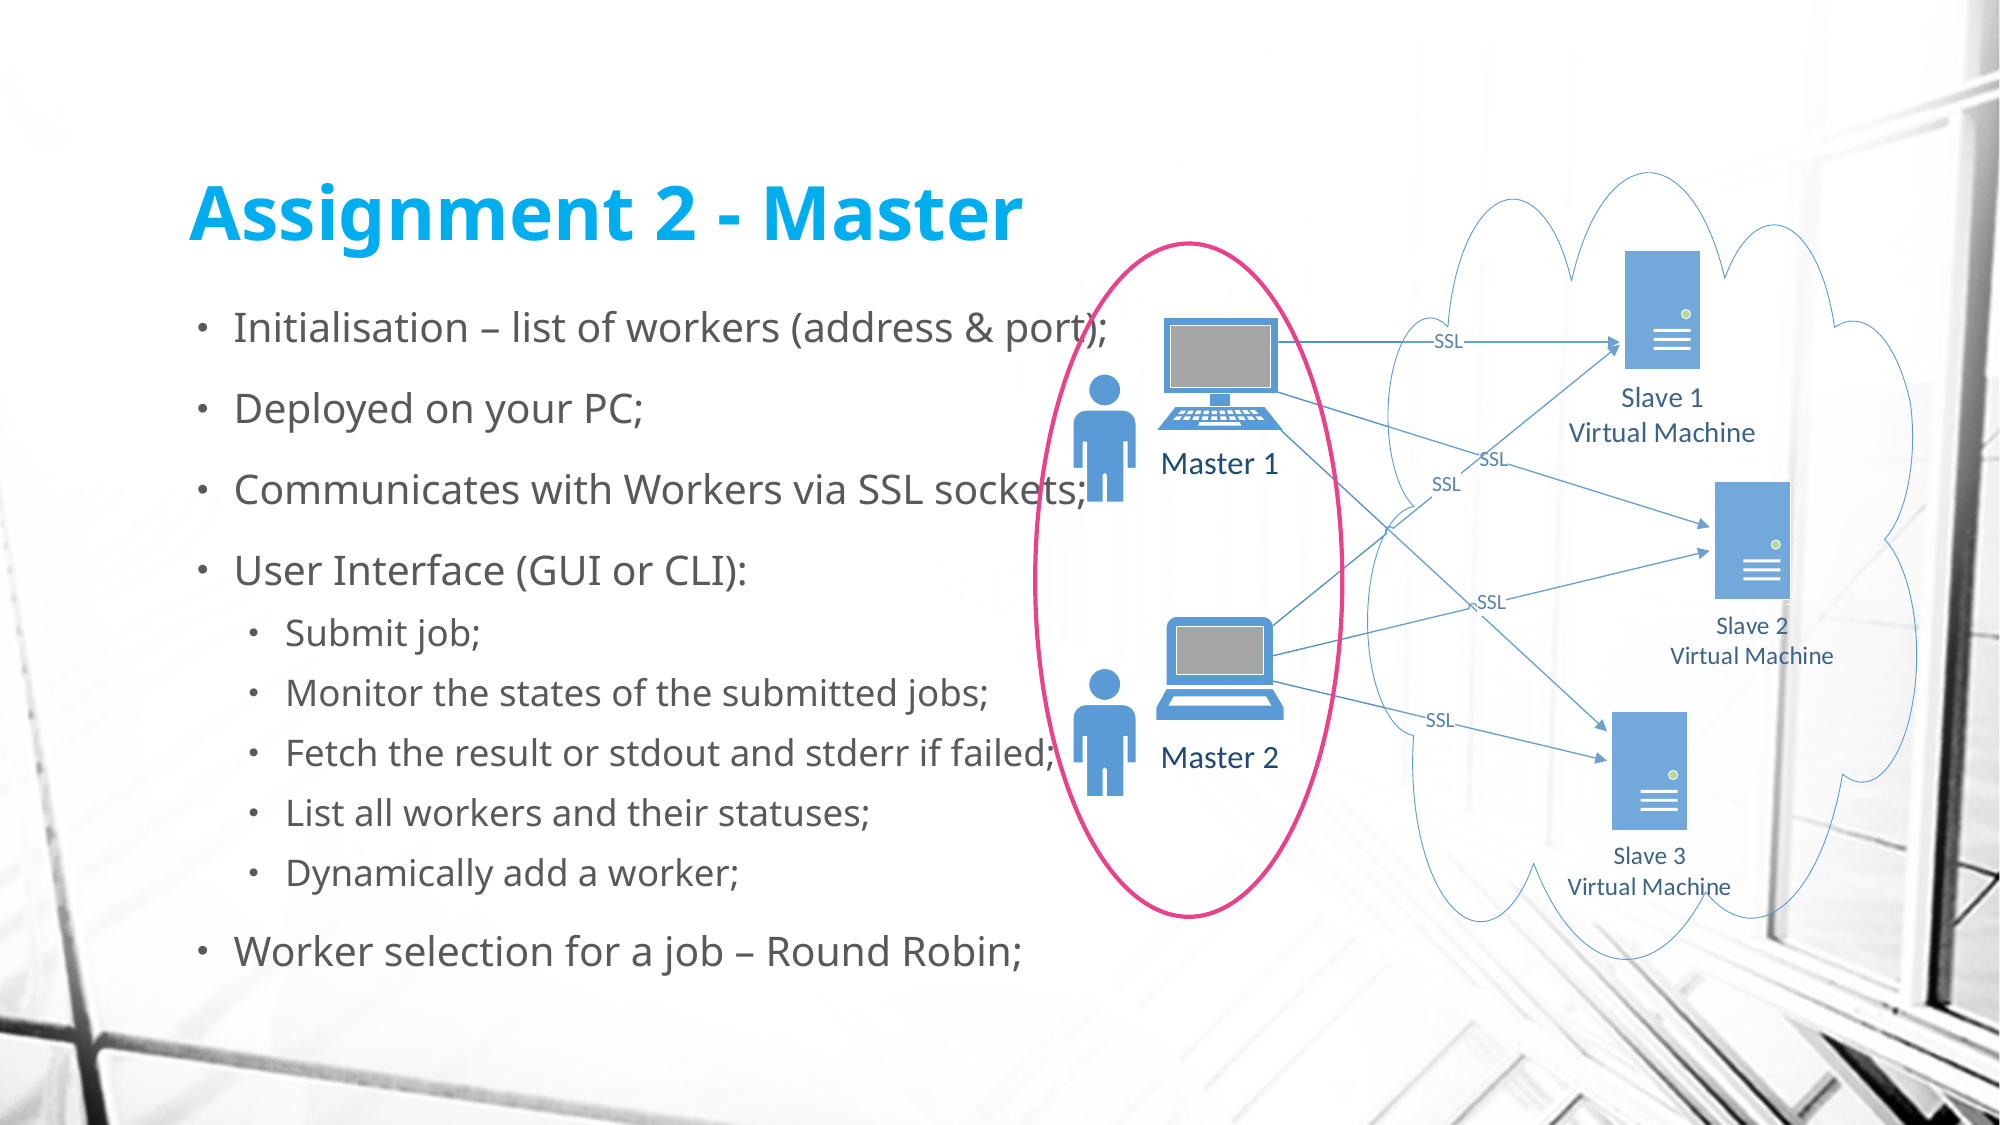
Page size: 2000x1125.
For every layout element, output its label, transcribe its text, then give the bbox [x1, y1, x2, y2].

title Assignment 2 - Master [174, 87, 1600, 263]
picture [0, 0, 2000, 1125]
text_box [1034, 363, 1070, 797]
list Initialisation – list of workers (address & port); Deployed on your PC; Communicates with Workers via SSL sockets; User Interface (GUI or CLI): Submit job; Monitor the states of the submitted jobs; Fetch the result or stdout and stderr if failed; List all workers and their statuses; Dynamically add a worker; Worker selection for a job – Round Robin; [174, 299, 1600, 988]
